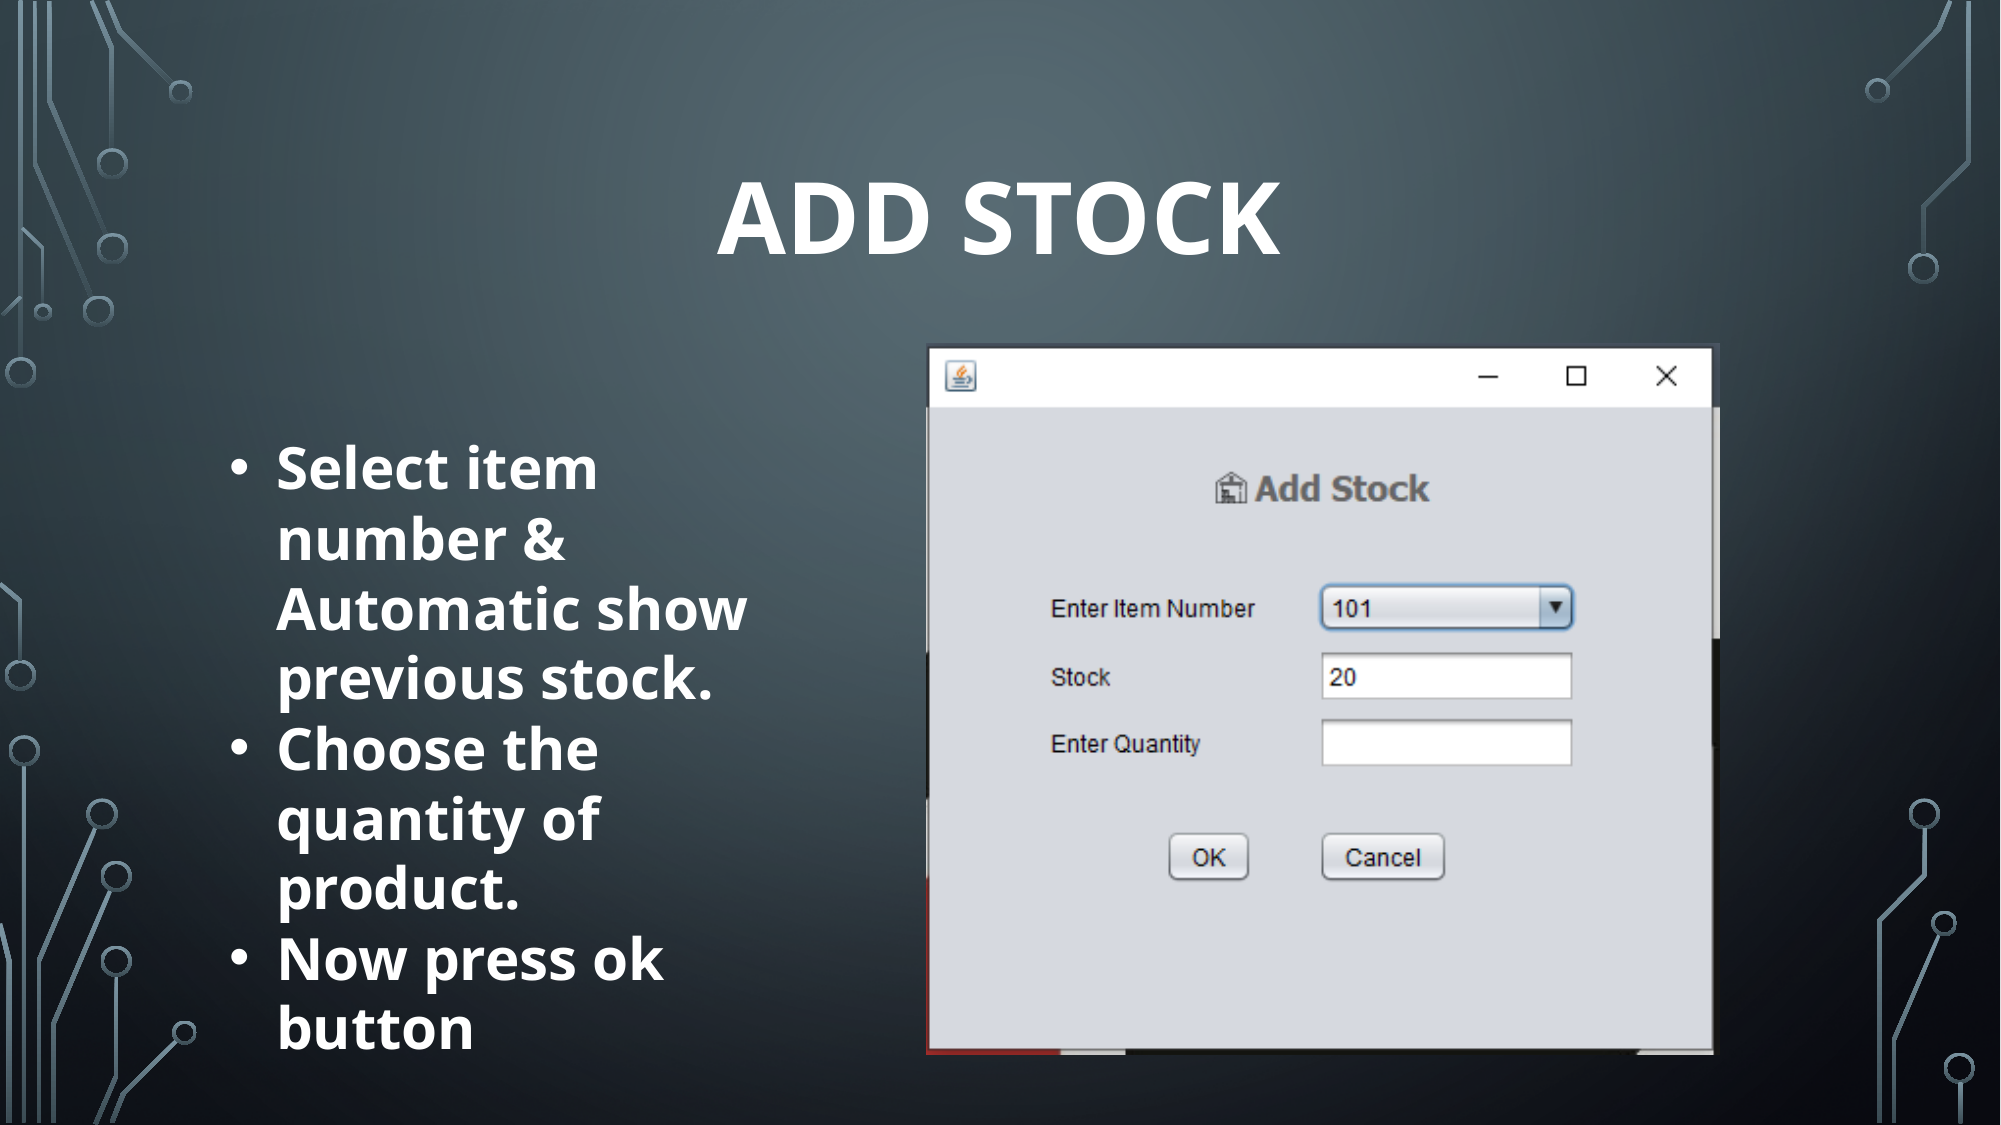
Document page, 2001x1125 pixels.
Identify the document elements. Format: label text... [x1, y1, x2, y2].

title ADD STOCK [187, 101, 1813, 344]
text_box Select item number & Automatic show previous stock. Choose the quantity of product. Now press ok button [214, 424, 834, 1125]
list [926, 343, 1720, 1055]
